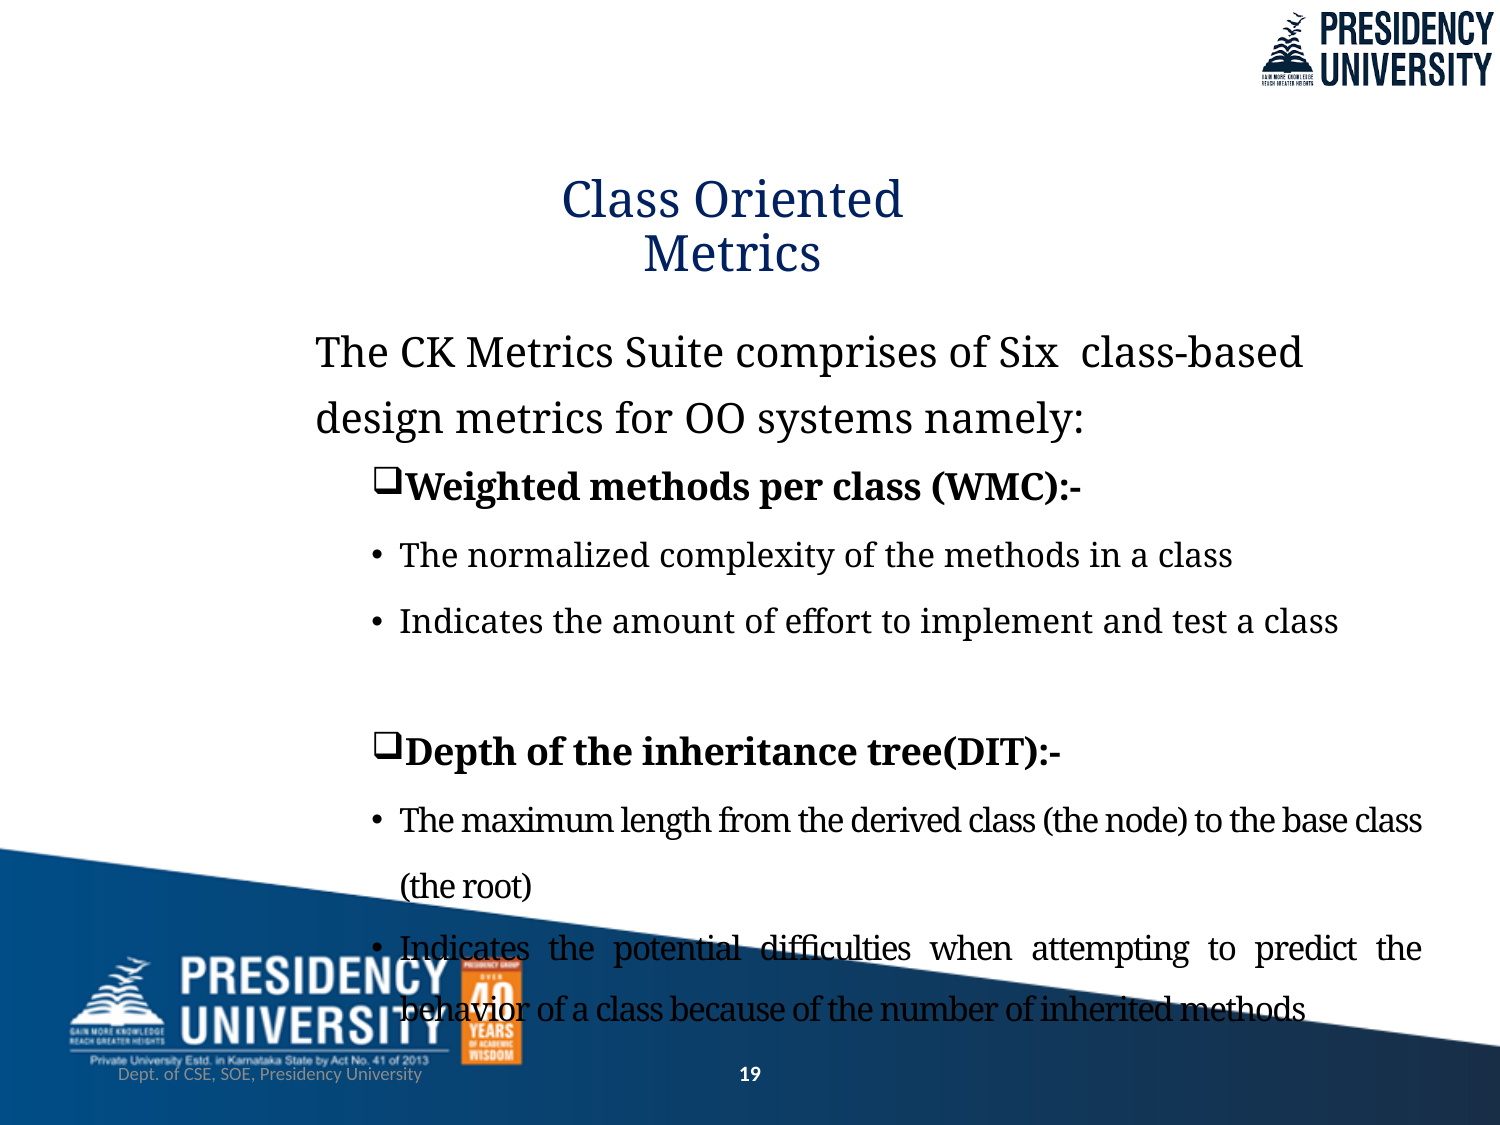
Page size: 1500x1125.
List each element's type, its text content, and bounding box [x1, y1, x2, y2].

list The CK Metrics Suite comprises of Six class-based design metrics for OO systems namely: Weighted methods per class (WMC):- The normalized complexity of the methods in a class Indicates the amount of effort to implement and test a class Depth of the inheritance tree(DIT):- The maximum length from the derived class (the node) to the base class (the root) Indicates the potential difficulties when attempting to predict the behavior of a class because of the number of inherited methods [300, 301, 1438, 427]
footer Dept. of CSE, SOE, Presidency University [103, 1042, 441, 1103]
title Class Oriented Metrics [466, 169, 999, 301]
picture [1254, 0, 1500, 96]
picture [0, 845, 1500, 1125]
slide_number 19 [496, 1042, 1004, 1103]
